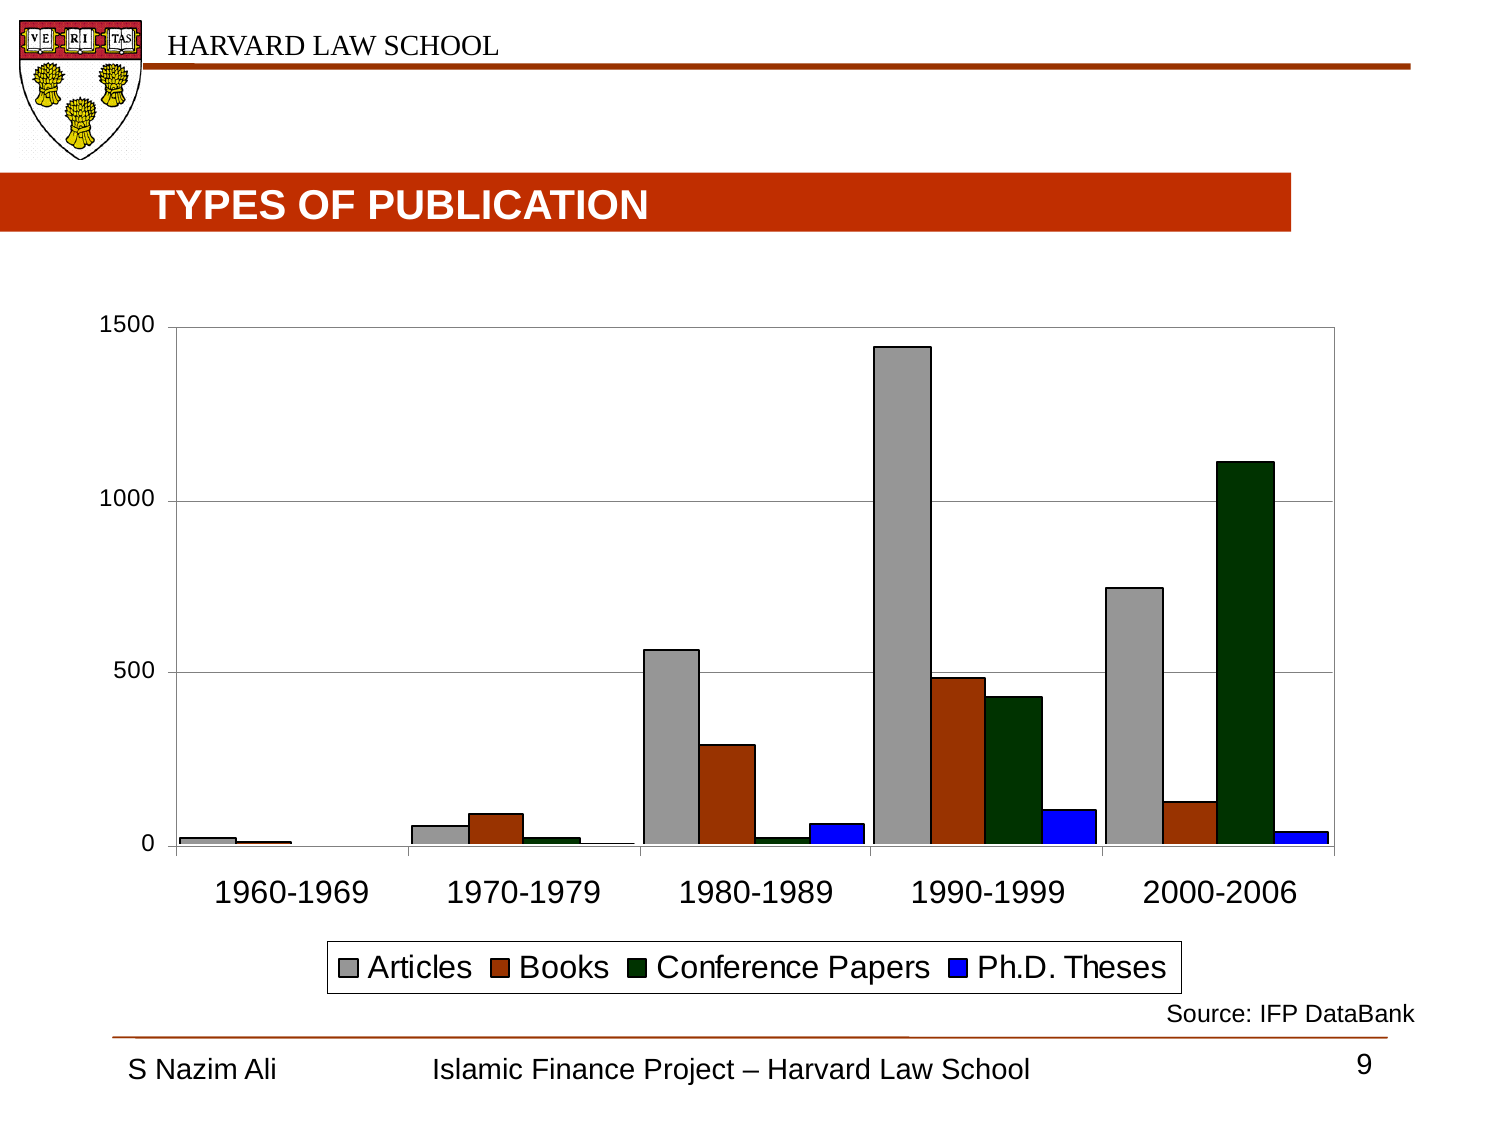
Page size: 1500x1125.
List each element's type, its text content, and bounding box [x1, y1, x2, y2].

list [64, 274, 1366, 1012]
footer Islamic Finance Project – Harvard Law School [407, 1042, 1056, 1118]
slide_number 9 [1074, 1037, 1388, 1113]
slide_number S Nazim Ali [112, 1042, 407, 1118]
text_box TYPES OF PUBLICATION [149, 172, 1500, 930]
text_box [0, 172, 149, 232]
picture [17, 18, 143, 161]
text_box Source: IFP DataBank [1151, 989, 1431, 1035]
